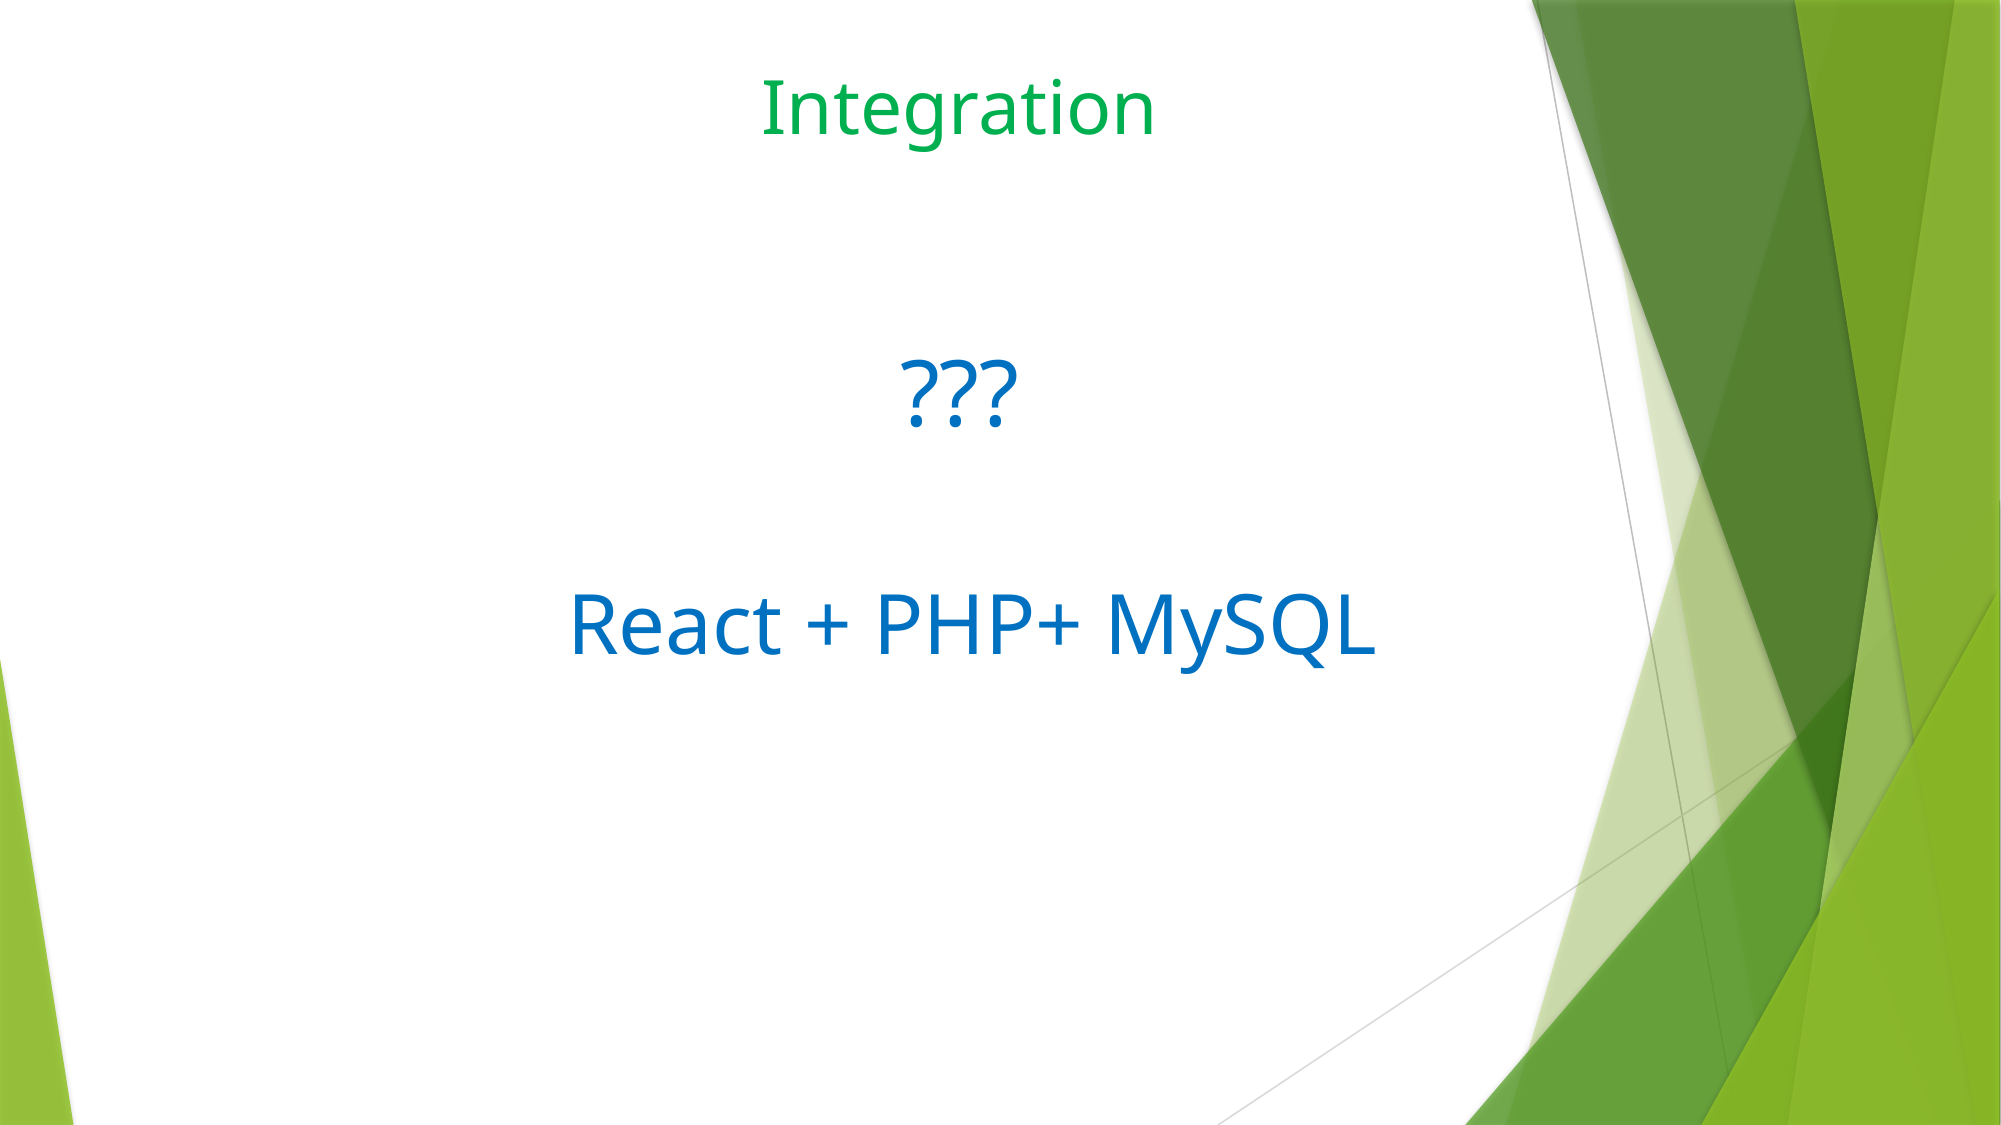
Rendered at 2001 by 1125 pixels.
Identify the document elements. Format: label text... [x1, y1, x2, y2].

text_box React + PHP+ MySQL [552, 564, 1393, 679]
text_box Integration [746, 52, 1173, 158]
text_box ??? [885, 327, 1035, 452]
